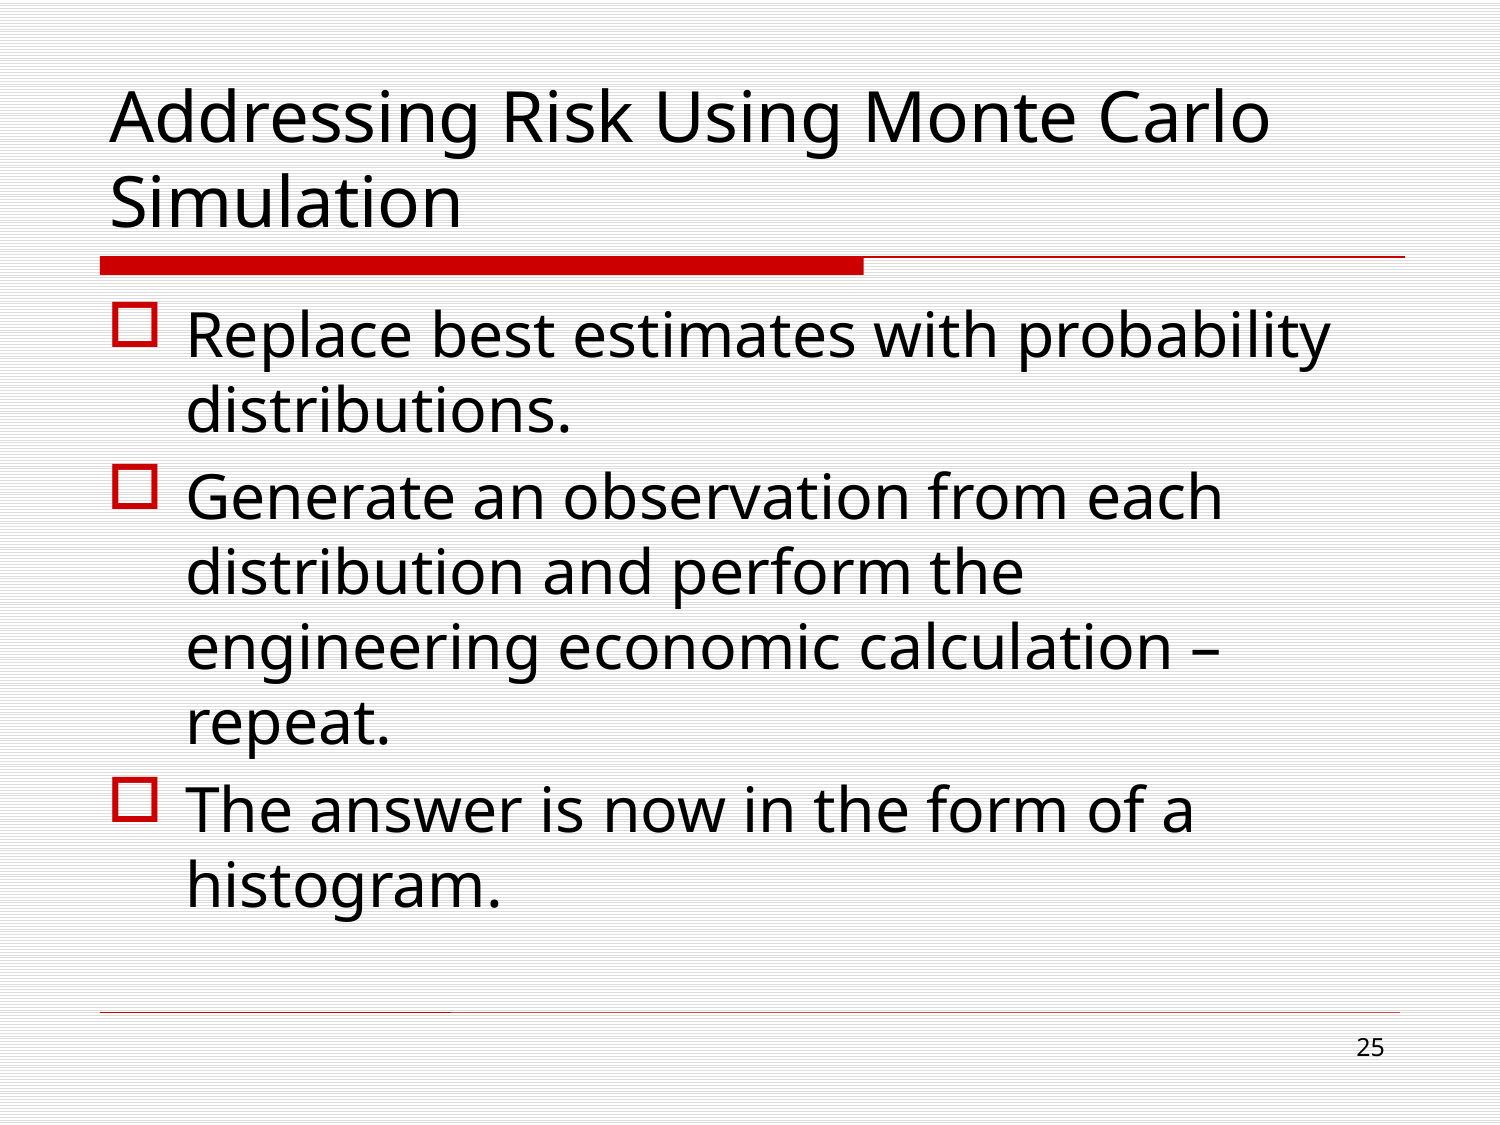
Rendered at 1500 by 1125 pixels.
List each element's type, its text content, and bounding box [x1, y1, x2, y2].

list Replace best estimates with probability distributions. Generate an observation from each distribution and perform the engineering economic calculation – repeat. The answer is now in the form of a histogram. [92, 287, 1406, 988]
title Addressing Risk Using Monte Carlo Simulation [94, 50, 1407, 250]
slide_number 25 [1074, 1024, 1401, 1103]
